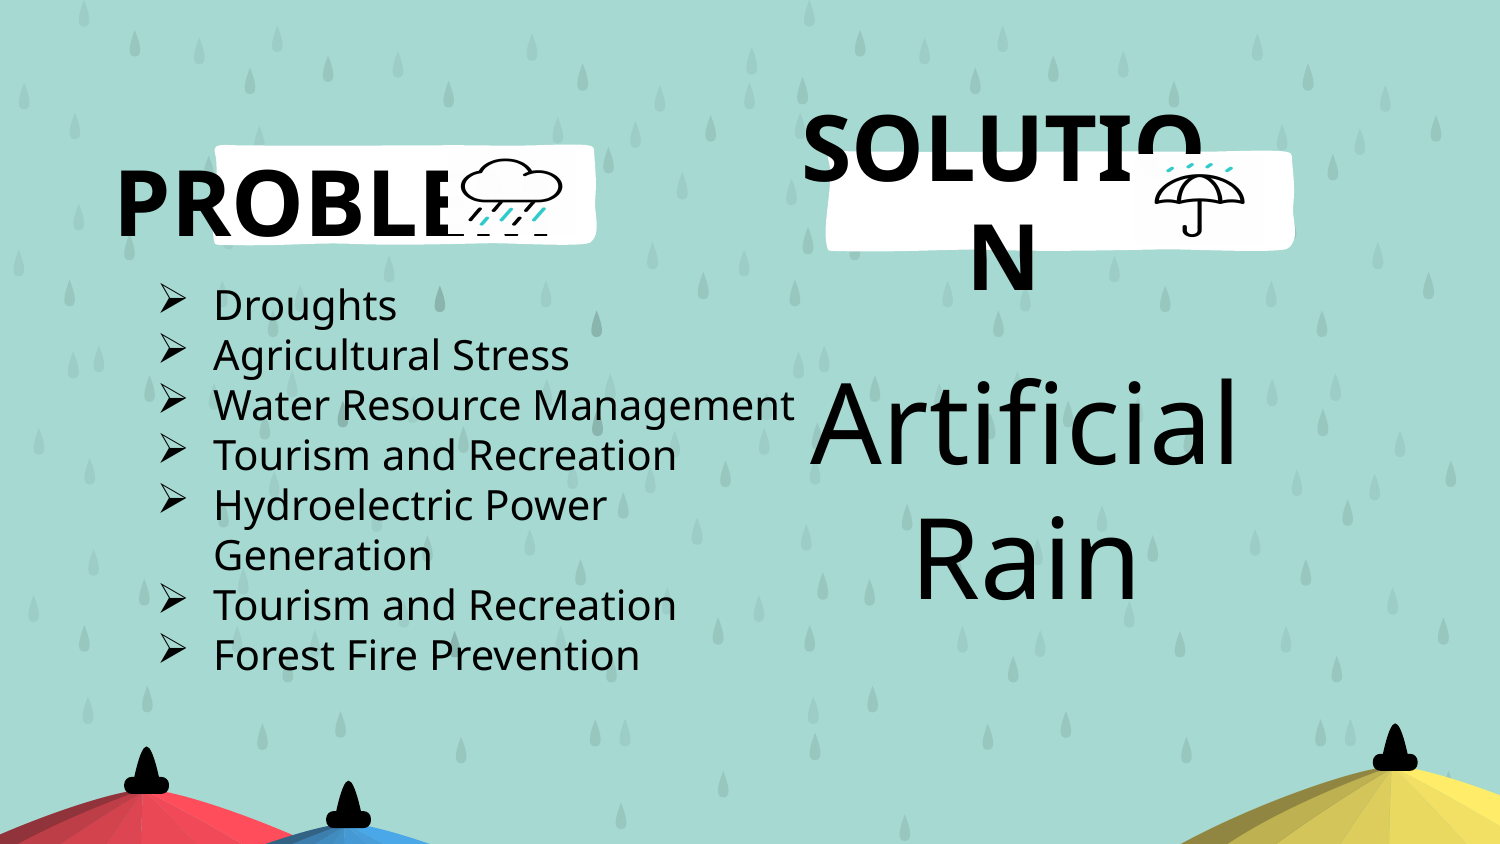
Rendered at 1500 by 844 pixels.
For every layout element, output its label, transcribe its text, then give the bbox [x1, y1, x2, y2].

text_box [826, 243, 1130, 252]
subtitle Droughts Agricultural Stress Water Resource Management Tourism and Recreation Hydroelectric Power Generation Tourism and Recreation Forest Fire Prevention [141, 263, 836, 716]
text_box [214, 144, 595, 150]
subtitle Artificial Rain [836, 336, 1314, 643]
title SOLUTION [778, 155, 1131, 243]
picture [447, 150, 575, 234]
title PROBLEM [69, 150, 602, 249]
text_box [828, 150, 1295, 251]
picture [1134, 154, 1266, 246]
